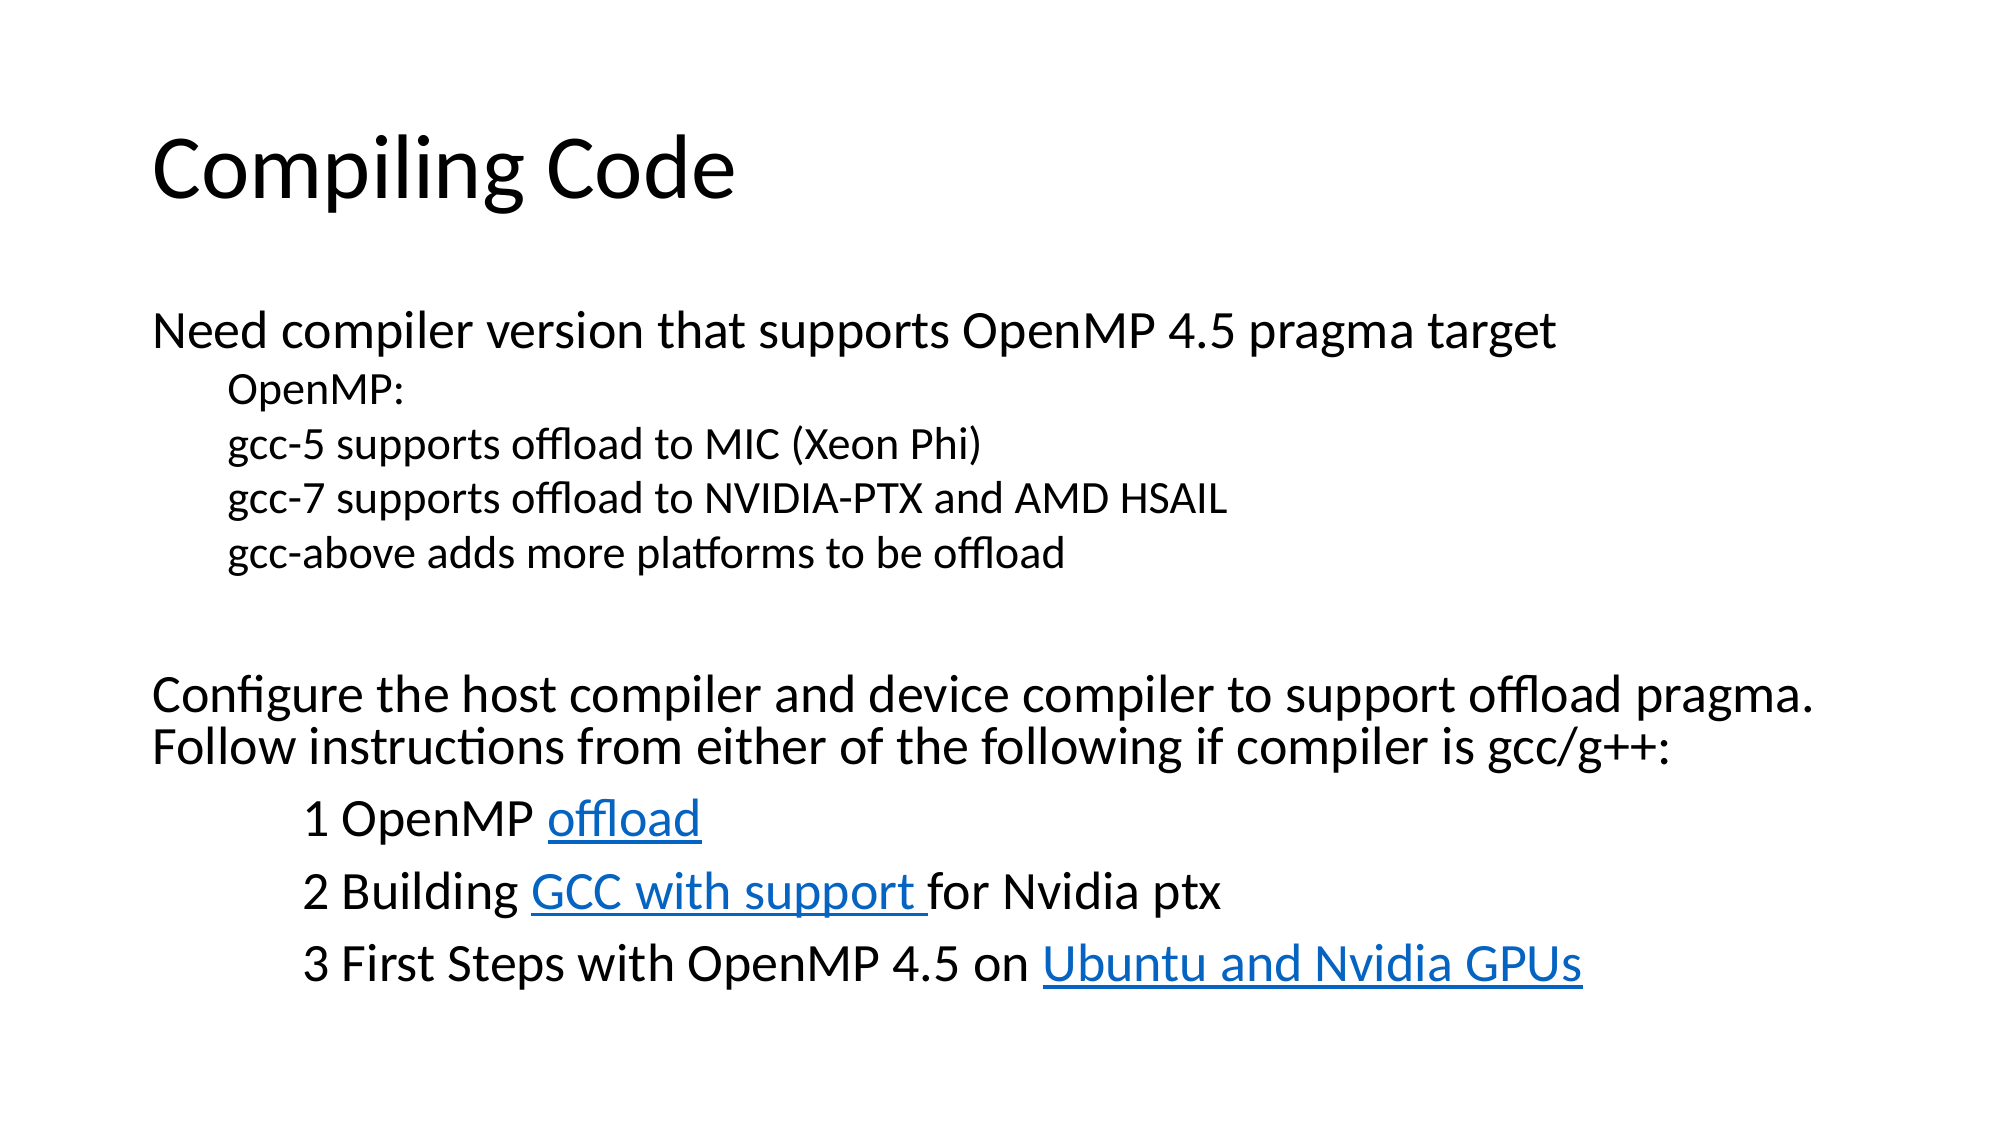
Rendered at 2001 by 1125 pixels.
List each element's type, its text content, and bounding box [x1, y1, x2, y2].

title Compiling Code [137, 59, 1863, 278]
list Need compiler version that supports OpenMP 4.5 pragma target OpenMP: gcc-5 supports offload to MIC (Xeon Phi) gcc-7 supports offload to NVIDIA-PTX and AMD HSAIL gcc-above adds more platforms to be offload Configure the host compiler and device compiler to support offload pragma. Follow instructions from either of the following if compiler is gcc/g++: 1 OpenMP offload 2 Building GCC with support for Nvidia ptx 3 First Steps with OpenMP 4.5 on Ubuntu and Nvidia GPUs [137, 299, 1863, 1014]
